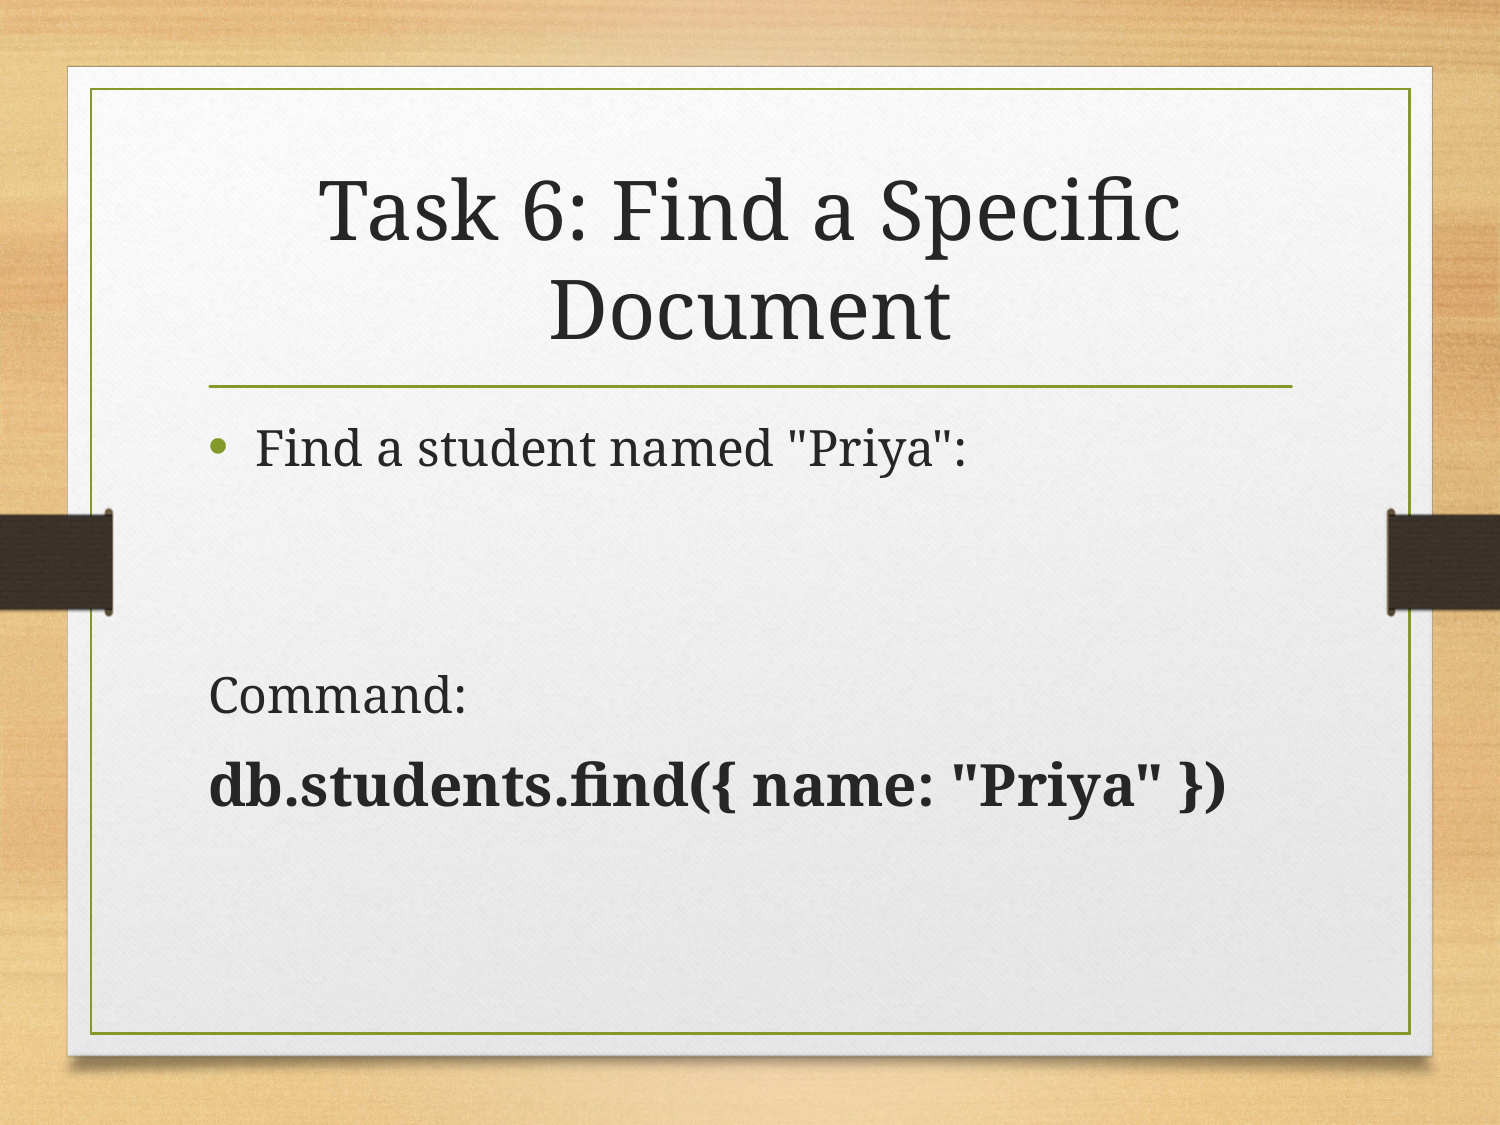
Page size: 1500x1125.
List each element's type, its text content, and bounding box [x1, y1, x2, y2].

list Find a student named "Priya": Command: db.students.find({ name: "Priya" }) [193, 408, 1309, 974]
title Task 6: Find a Specific Document [193, 150, 1309, 365]
picture [0, 0, 1500, 1125]
